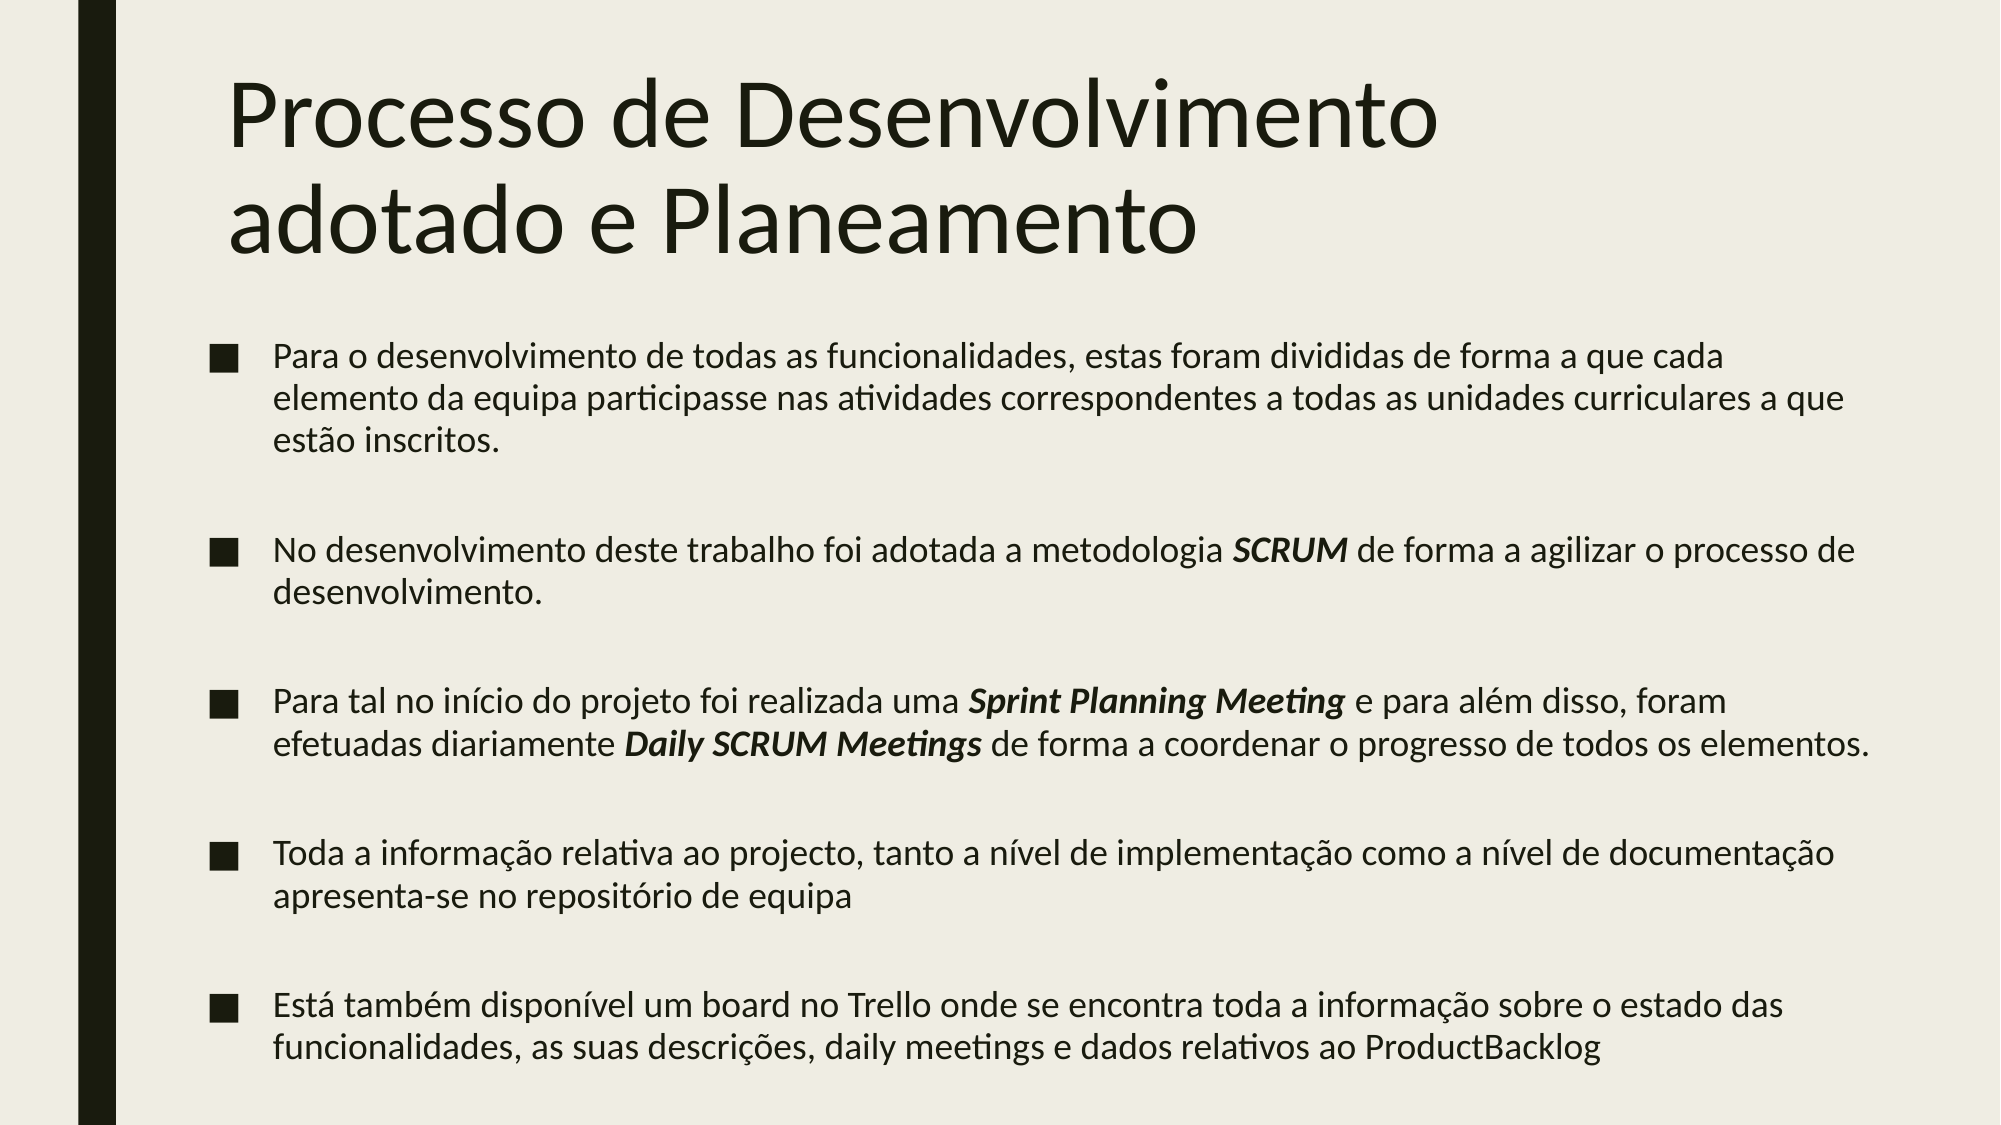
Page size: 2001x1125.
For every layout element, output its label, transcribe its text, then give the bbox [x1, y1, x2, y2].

list Para o desenvolvimento de todas as funcionalidades, estas foram divididas de forma a que cada elemento da equipa participasse nas atividades correspondentes a todas as unidades curriculares a que estão inscritos. No desenvolvimento deste trabalho foi adotada a metodologia SCRUM de forma a agilizar o processo de desenvolvimento. Para tal no início do projeto foi realizada uma Sprint Planning Meeting e para além disso, foram efetuadas diariamente Daily SCRUM Meetings de forma a coordenar o progresso de todos os elementos. Toda a informação relativa ao projecto, tanto a nível de implementação como a nível de documentação apresenta-se no repositório de equipa Está também disponível um board no Trello onde se encontra toda a informação sobre o estado das funcionalidades, as suas descrições, daily meetings e dados relativos ao ProductBacklog [191, 326, 1888, 1106]
title Processo de Desenvolvimento adotado e Planeamento [212, 54, 1788, 298]
